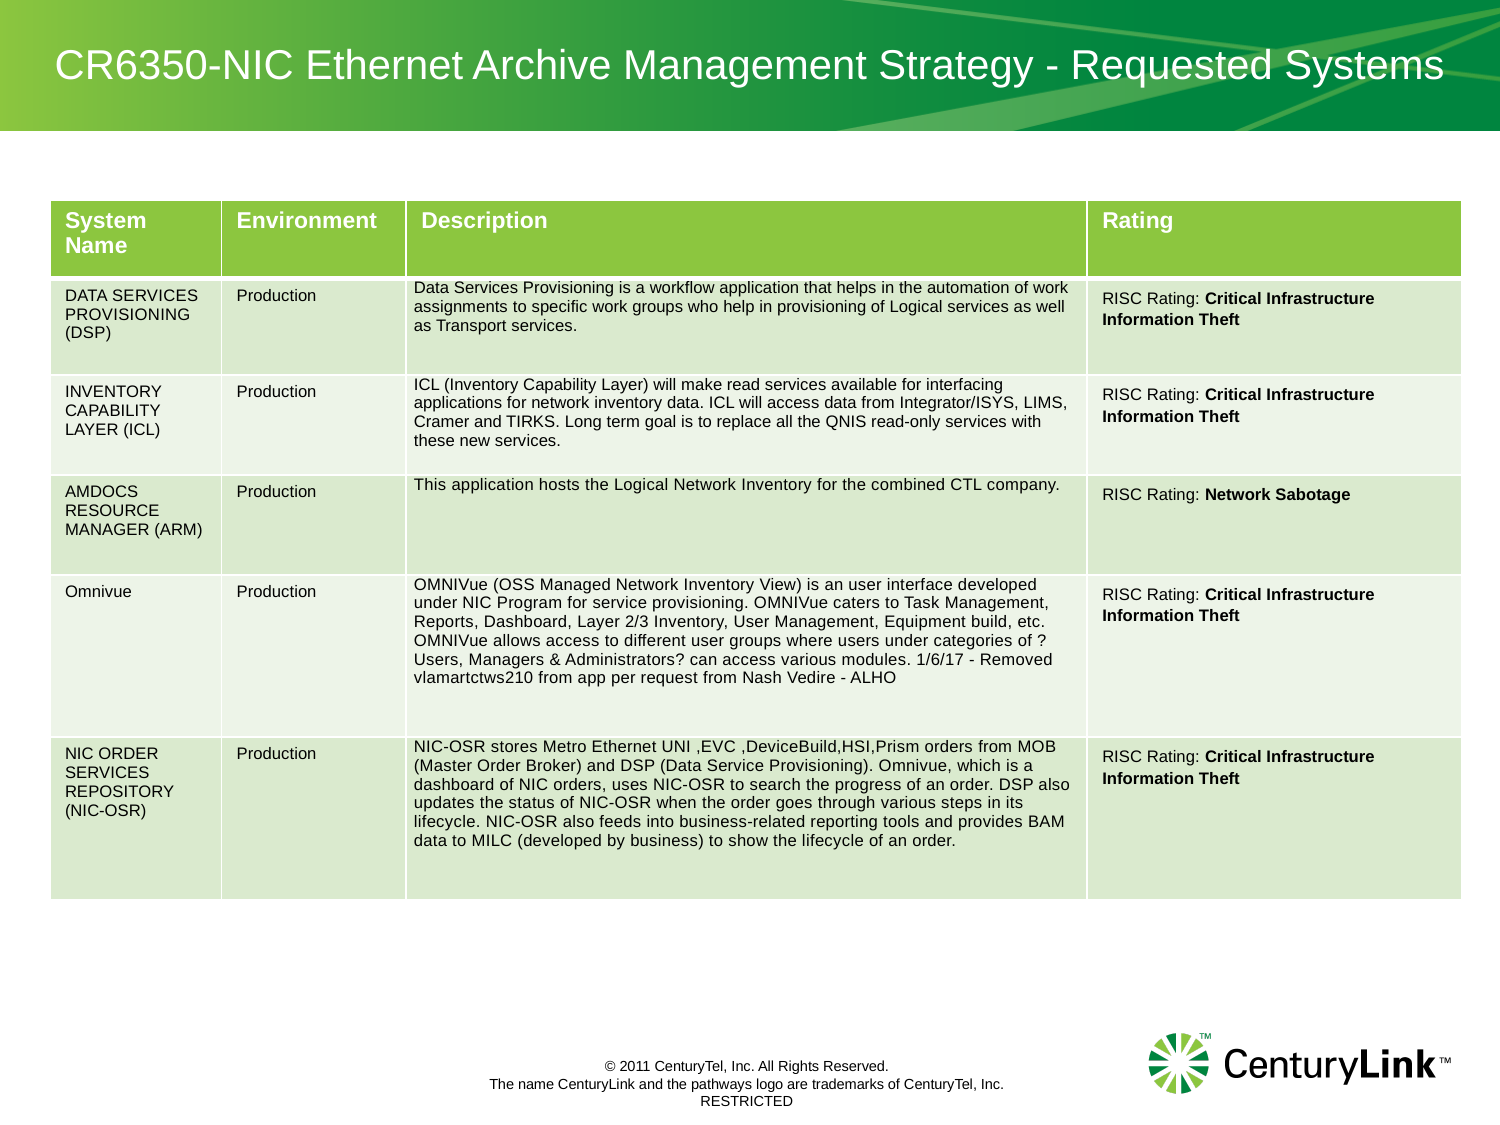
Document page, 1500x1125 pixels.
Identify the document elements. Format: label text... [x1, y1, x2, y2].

table_cell RISC Rating: Network Sabotage [1088, 476, 1461, 574]
picture [1134, 1020, 1464, 1109]
table_cell This application hosts the Logical Network Inventory for the combined CTL company. [407, 476, 1086, 574]
table_cell RISC Rating: Critical Infrastructure Information Theft [1088, 576, 1461, 736]
table_cell Production [222, 576, 405, 736]
title CR6350-NIC Ethernet Archive Management Strategy - Requested Systems [37, 0, 1463, 126]
table_header Rating [1088, 201, 1461, 276]
table_cell RISC Rating: Critical Infrastructure Information Theft [1088, 281, 1461, 374]
table_cell INVENTORY CAPABILITY LAYER (ICL) [51, 376, 221, 474]
table_cell ICL (Inventory Capability Layer) will make read services available for interfacing applications for network inventory data. ICL will access data from Integrator/ISYS, LIMS, Cramer and TIRKS. Long term goal is to replace all the QNIS read-only services with these new services. [407, 376, 1086, 474]
table_cell Production [222, 281, 405, 374]
table_cell Production [222, 376, 405, 474]
table_cell DATA SERVICES PROVISIONING (DSP) [51, 281, 221, 374]
table_cell Data Services Provisioning is a workflow application that helps in the automation of work assignments to specific work groups who help in provisioning of Logical services as well as Transport services. [407, 281, 1086, 374]
table_cell Production [222, 738, 405, 899]
table_header System Name [51, 201, 221, 276]
table_cell Production [222, 476, 405, 574]
table_header Environment [222, 201, 405, 276]
table_cell AMDOCS RESOURCE MANAGER (ARM) [51, 476, 221, 574]
picture [0, 0, 1500, 131]
table_cell RISC Rating: Critical Infrastructure Information Theft [1088, 376, 1461, 474]
table_cell NIC-OSR stores Metro Ethernet UNI ,EVC ,DeviceBuild,HSI,Prism orders from MOB (Master Order Broker) and DSP (Data Service Provisioning). Omnivue, which is a dashboard of NIC orders, uses NIC-OSR to search the progress of an order. DSP also updates the status of NIC-OSR when the order goes through various steps in its lifecycle. NIC-OSR also feeds into business-related reporting tools and provides BAM data to MILC (developed by business) to show the lifecycle of an order. [407, 738, 1086, 899]
table_header Description [407, 201, 1086, 276]
table_cell OMNIVue (OSS Managed Network Inventory View) is an user interface developed under NIC Program for service provisioning. OMNIVue caters to Task Management, Reports, Dashboard, Layer 2/3 Inventory, User Management, Equipment build, etc. OMNIVue allows access to different user groups where users under categories of ?Users, Managers & Administrators? can access various modules. 1/6/17 - Removed vlamartctws210 from app per request from Nash Vedire - ALHO [407, 576, 1086, 736]
table_cell RISC Rating: Critical Infrastructure Information Theft [1088, 738, 1461, 899]
table_cell Omnivue [51, 576, 221, 736]
table_cell NIC ORDER SERVICES REPOSITORY (NIC-OSR) [51, 738, 221, 899]
